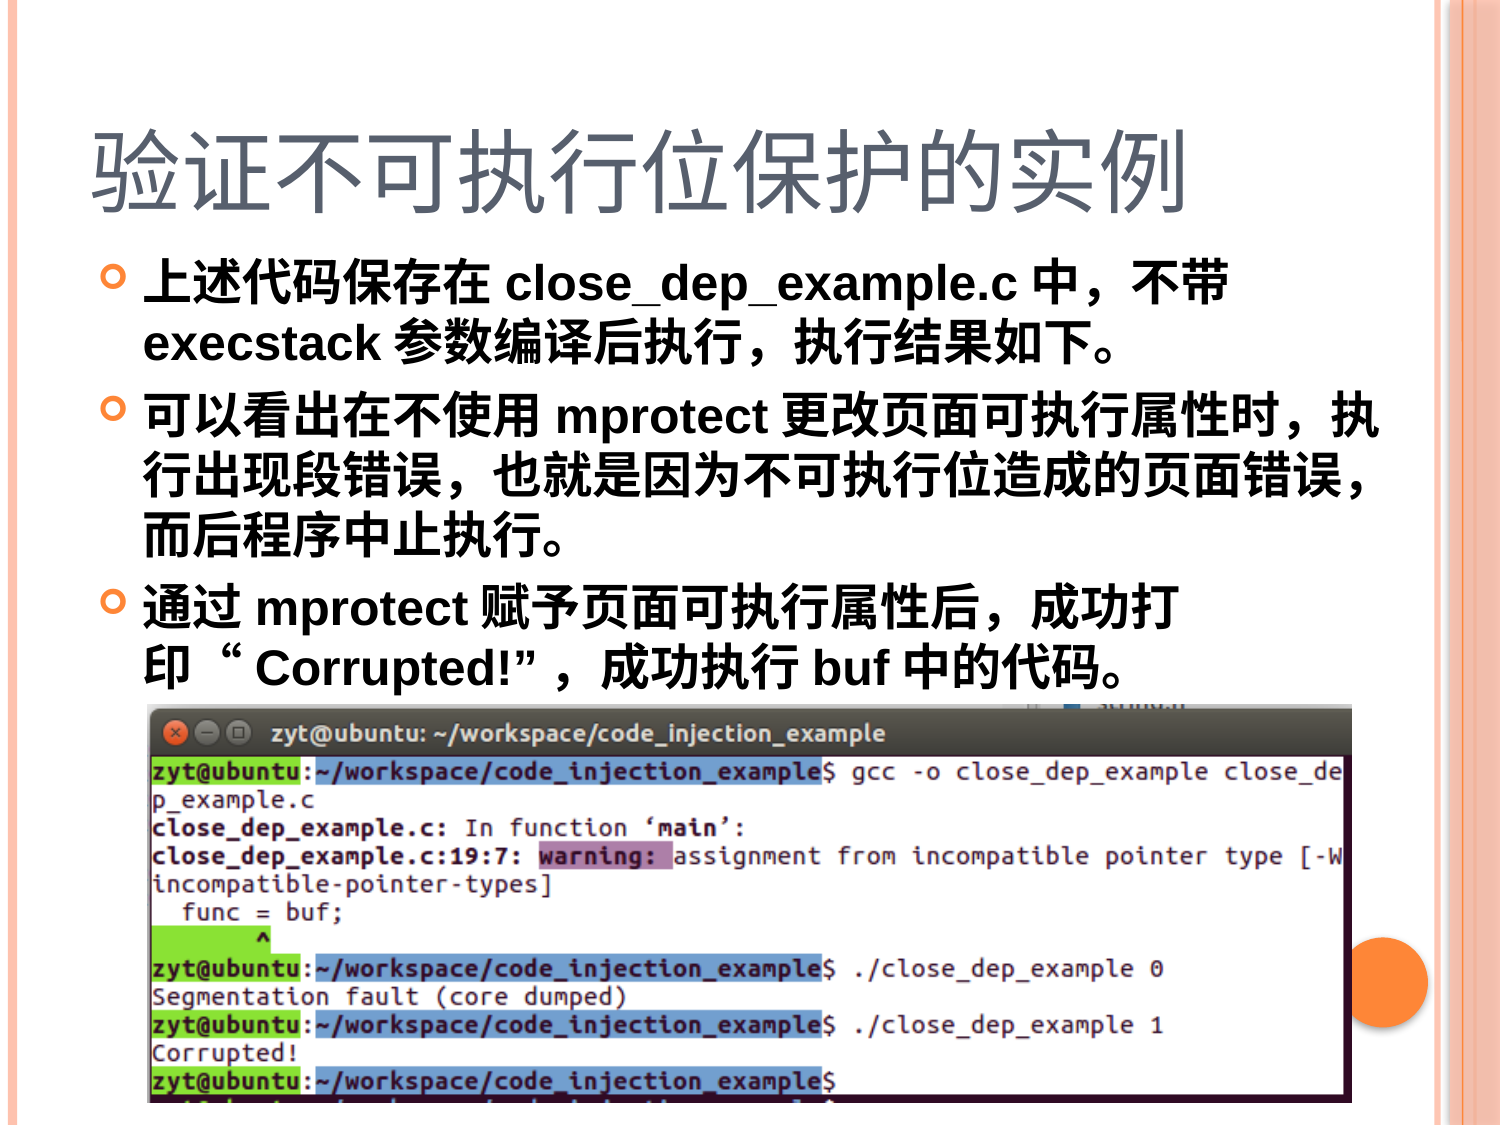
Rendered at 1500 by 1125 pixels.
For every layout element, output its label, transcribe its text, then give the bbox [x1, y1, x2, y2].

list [147, 703, 1353, 1104]
text_box 上述代码保存在close_dep_example.c中，不带execstack参数编译后执行，执行结果如下。 可以看出在不使用mprotect更改页面可执行属性时，执行出现段错误，也就是因为不可执行位造成的页面错误，而后程序中止执行。 通过mprotect赋予页面可执行属性后，成功打印“Corrupted!”，成功执行buf中的代码。 [82, 243, 1399, 704]
title 验证不可执行位保护的实例 [75, 45, 1300, 233]
